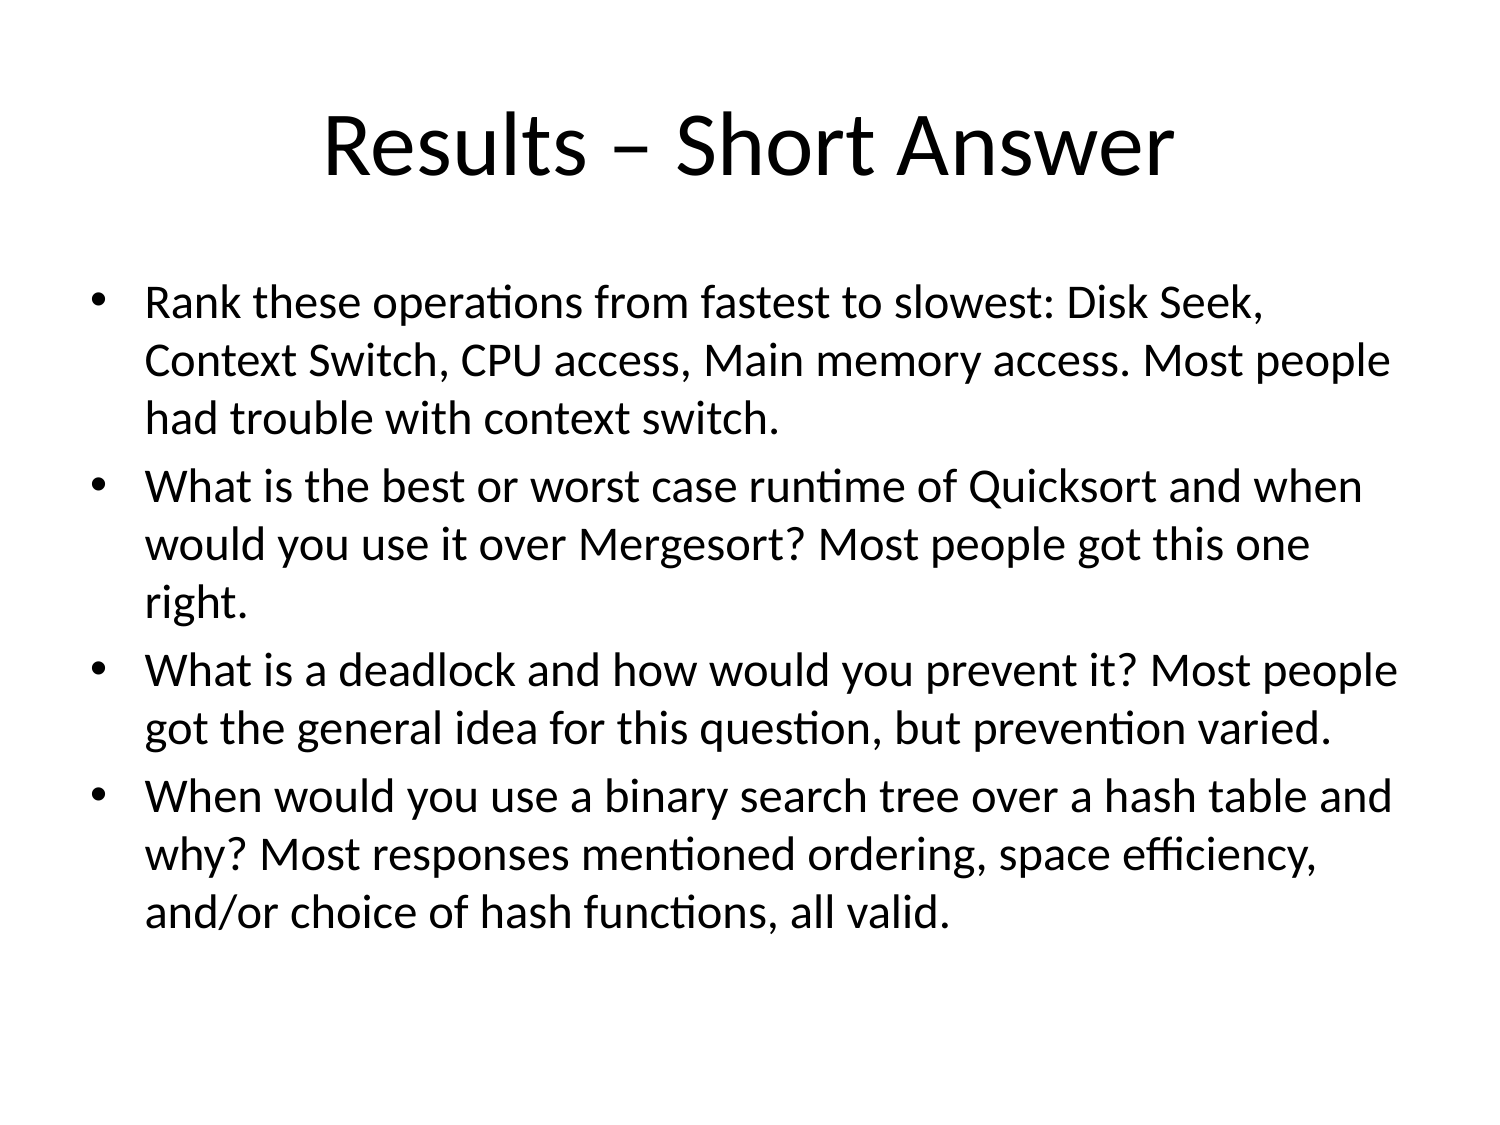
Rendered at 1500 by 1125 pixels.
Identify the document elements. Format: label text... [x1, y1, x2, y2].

list Rank these operations from fastest to slowest: Disk Seek, Context Switch, CPU access, Main memory access. Most people had trouble with context switch. What is the best or worst case runtime of Quicksort and when would you use it over Mergesort? Most people got this one right. What is a deadlock and how would you prevent it? Most people got the general idea for this question, but prevention varied. When would you use a binary search tree over a hash table and why? Most responses mentioned ordering, space efficiency, and/or choice of hash functions, all valid. [75, 262, 1425, 1005]
title Results – Short Answer [75, 45, 1425, 233]
